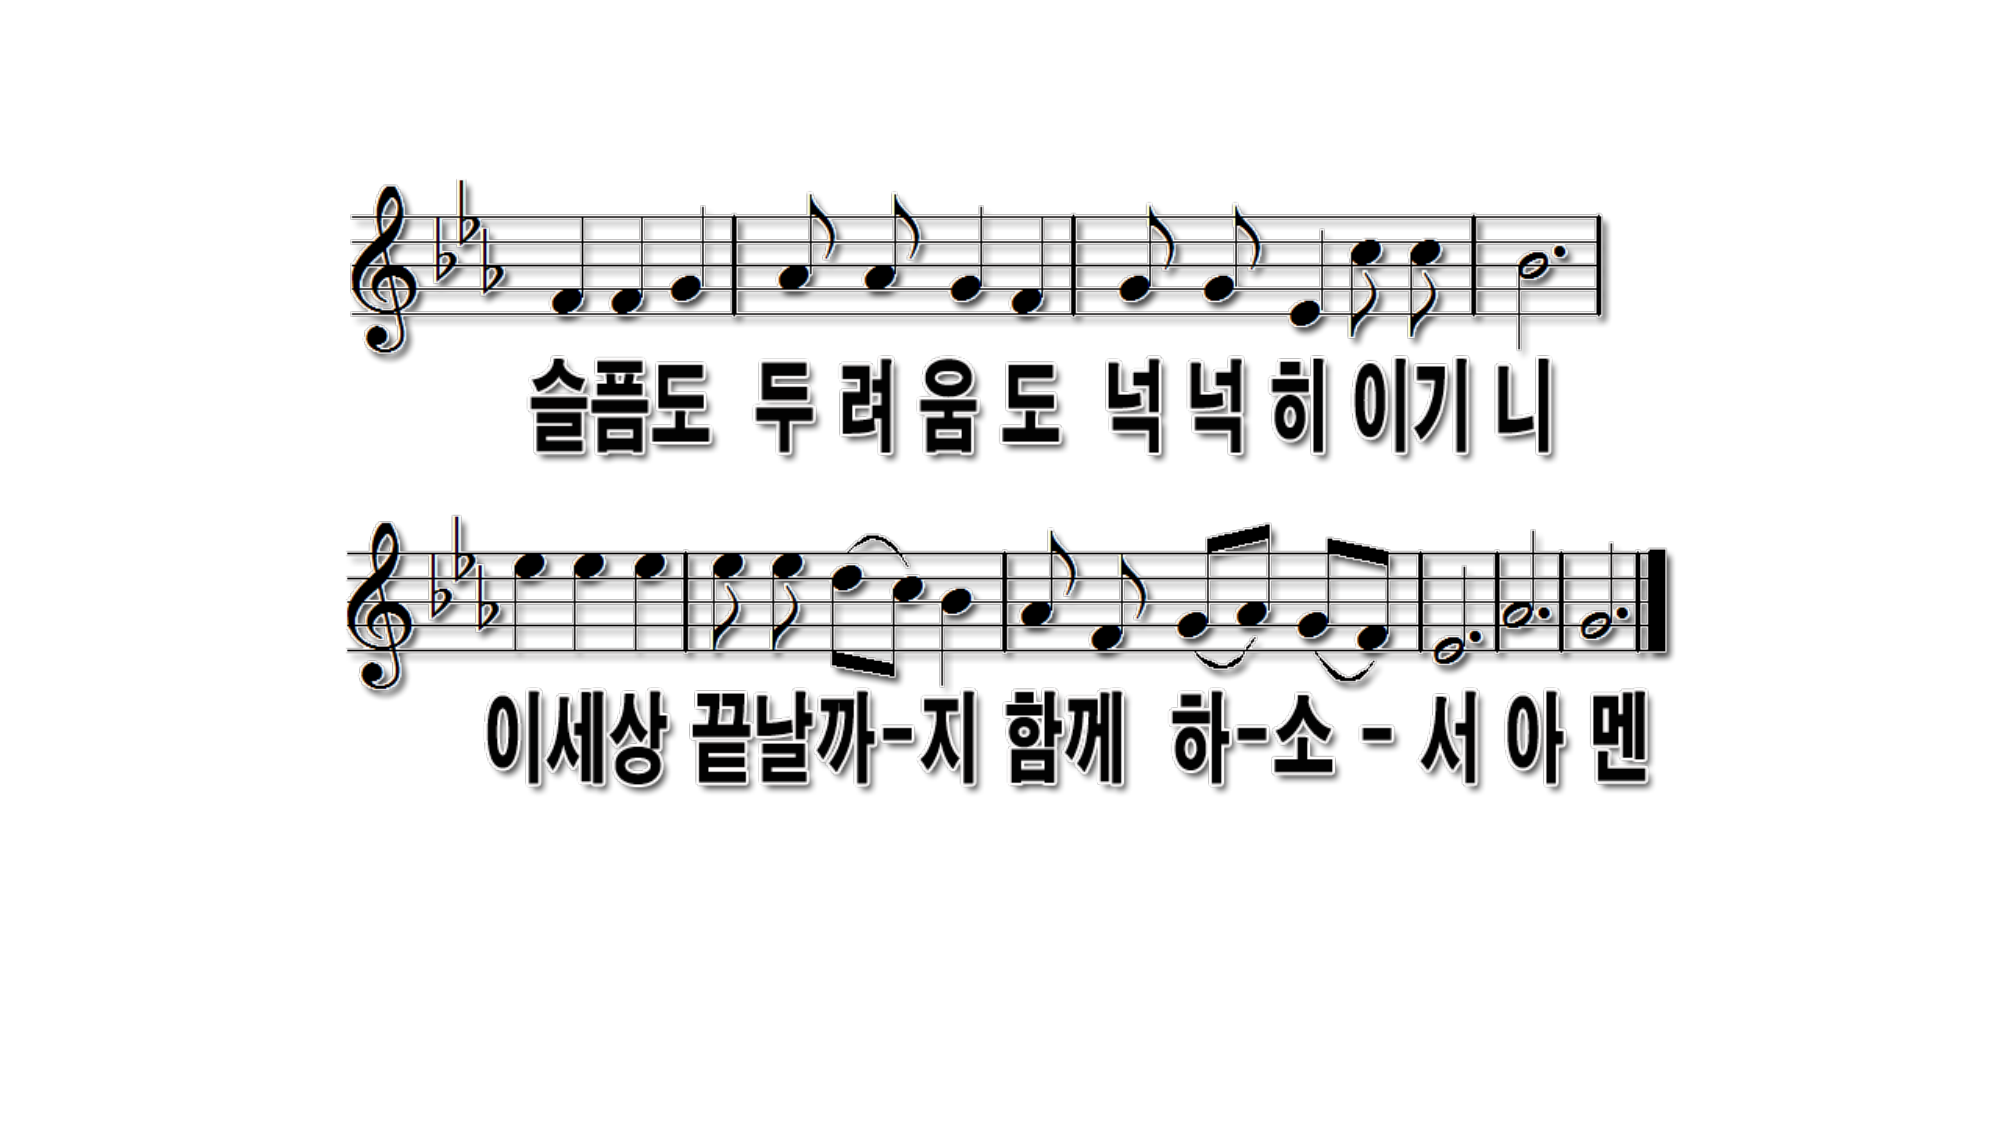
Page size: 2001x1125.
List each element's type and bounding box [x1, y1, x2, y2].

picture [249, 0, 1750, 938]
